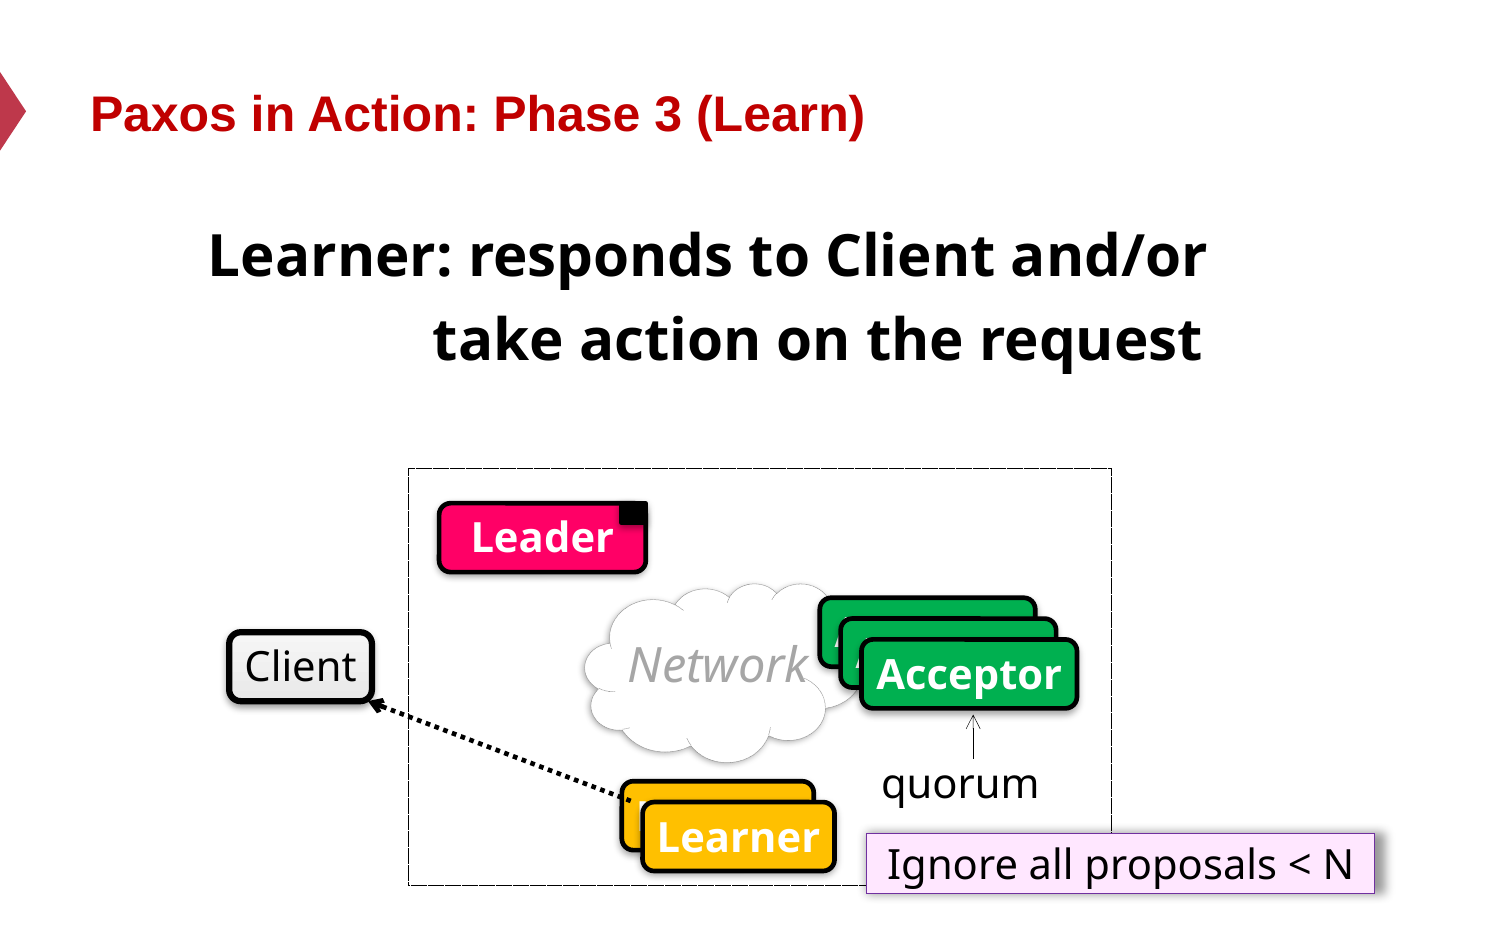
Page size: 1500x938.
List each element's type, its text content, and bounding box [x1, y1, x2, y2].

list Learner: responds to Client and/or take action on the request [187, 197, 1271, 417]
title Paxos in Action: Phase 3 (Learn) [75, 37, 1425, 186]
text_box quorum [866, 758, 1055, 814]
text_box [406, 467, 1114, 887]
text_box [438, 502, 647, 573]
text_box Learner [641, 801, 836, 872]
text_box Client [228, 631, 373, 702]
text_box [584, 583, 864, 763]
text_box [367, 700, 634, 803]
text_box Ignore all proposals < N [866, 833, 1375, 894]
